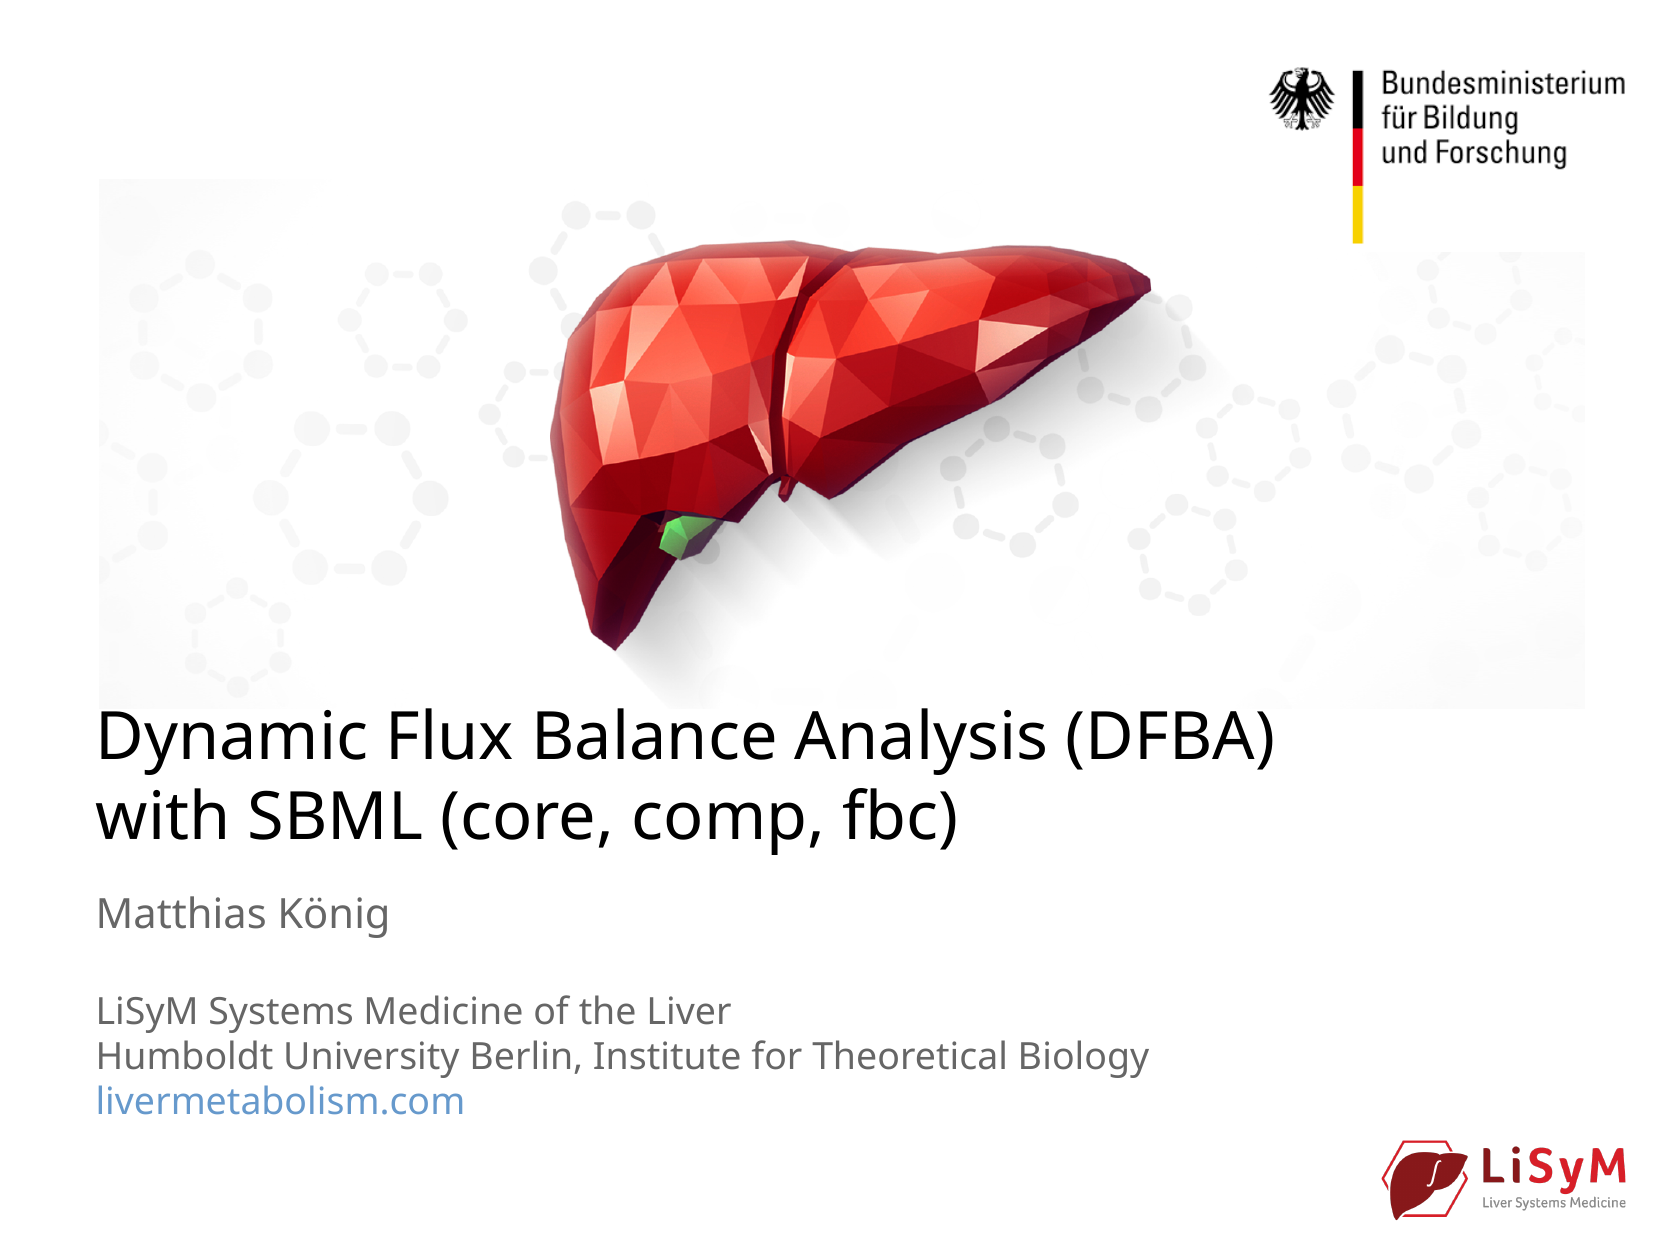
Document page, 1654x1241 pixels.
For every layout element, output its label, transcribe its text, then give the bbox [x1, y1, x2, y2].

text_box Matthias König LiSyM Systems Medicine of the Liver Humboldt University Berlin, Institute for Theoretical Biology livermetabolism.com [80, 879, 1542, 1225]
picture [98, 59, 1633, 710]
text_box Dynamic Flux Balance Analysis (DFBA) with SBML (core, comp, fbc) [80, 685, 1572, 1031]
picture [1542, 1139, 1627, 1222]
